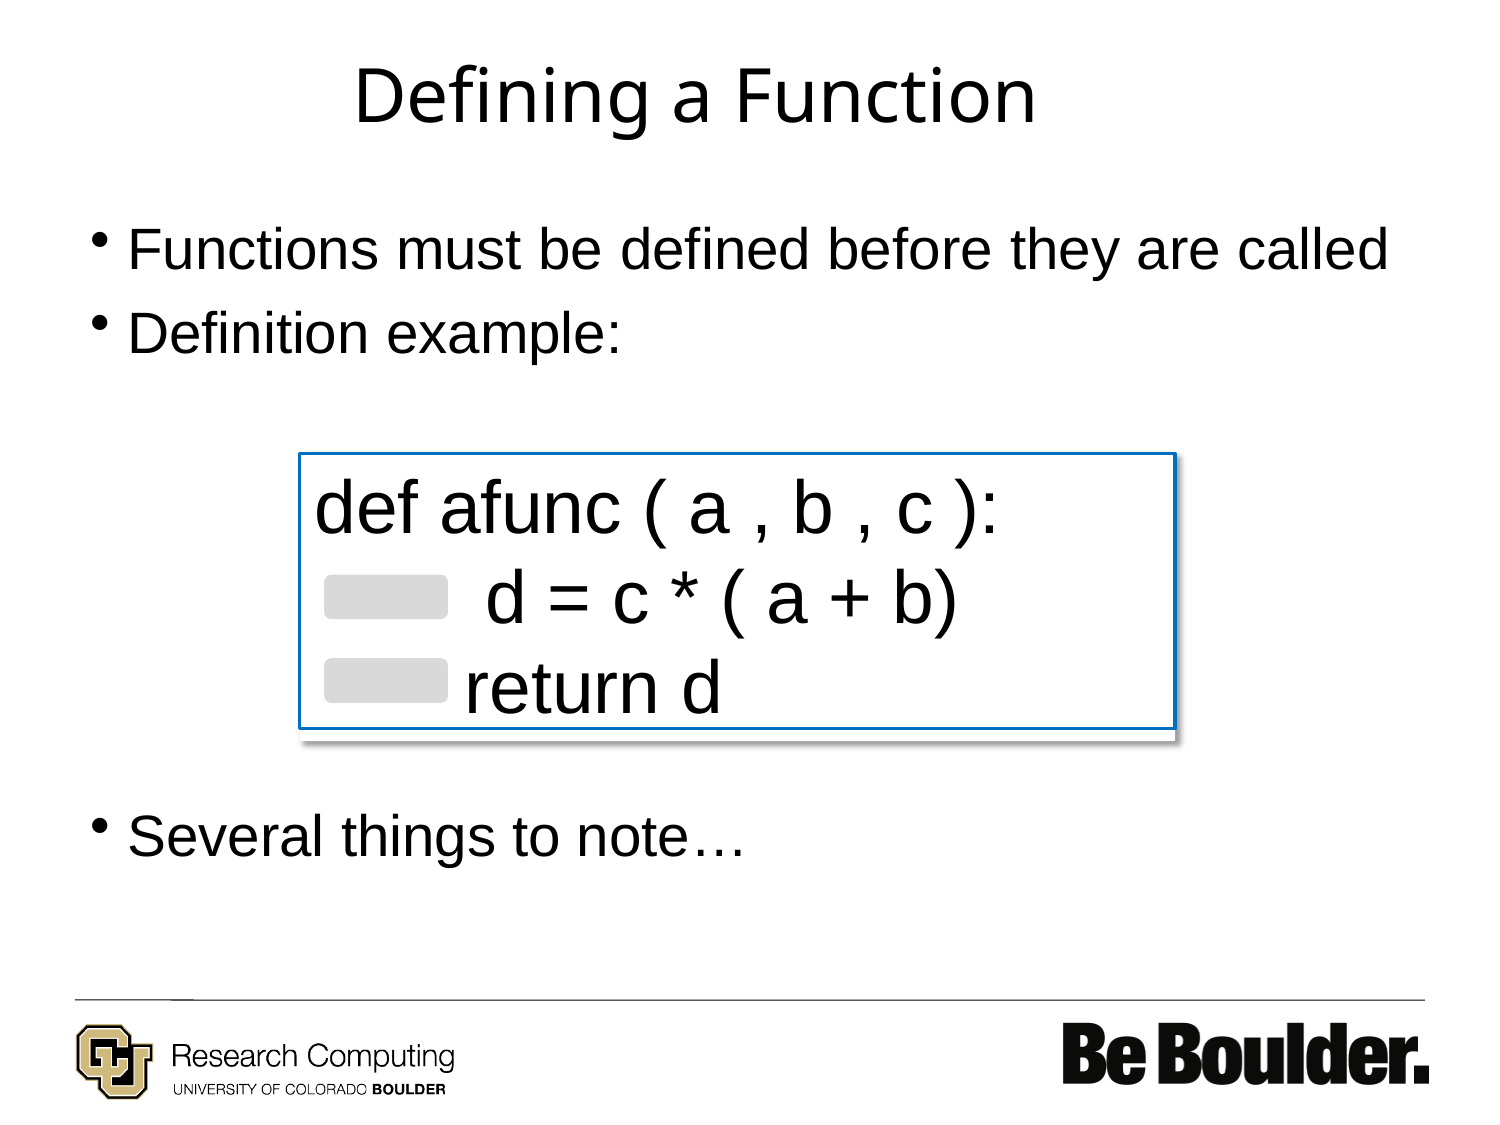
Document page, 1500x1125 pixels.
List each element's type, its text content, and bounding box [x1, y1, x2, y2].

text_box Functions must be defined before they are called Definition example: [87, 195, 1393, 365]
text_box Several things to note… [87, 795, 753, 868]
picture [75, 1024, 454, 1100]
picture [1063, 1022, 1430, 1085]
title Defining a Function [350, 45, 1151, 195]
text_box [265, 433, 1188, 789]
